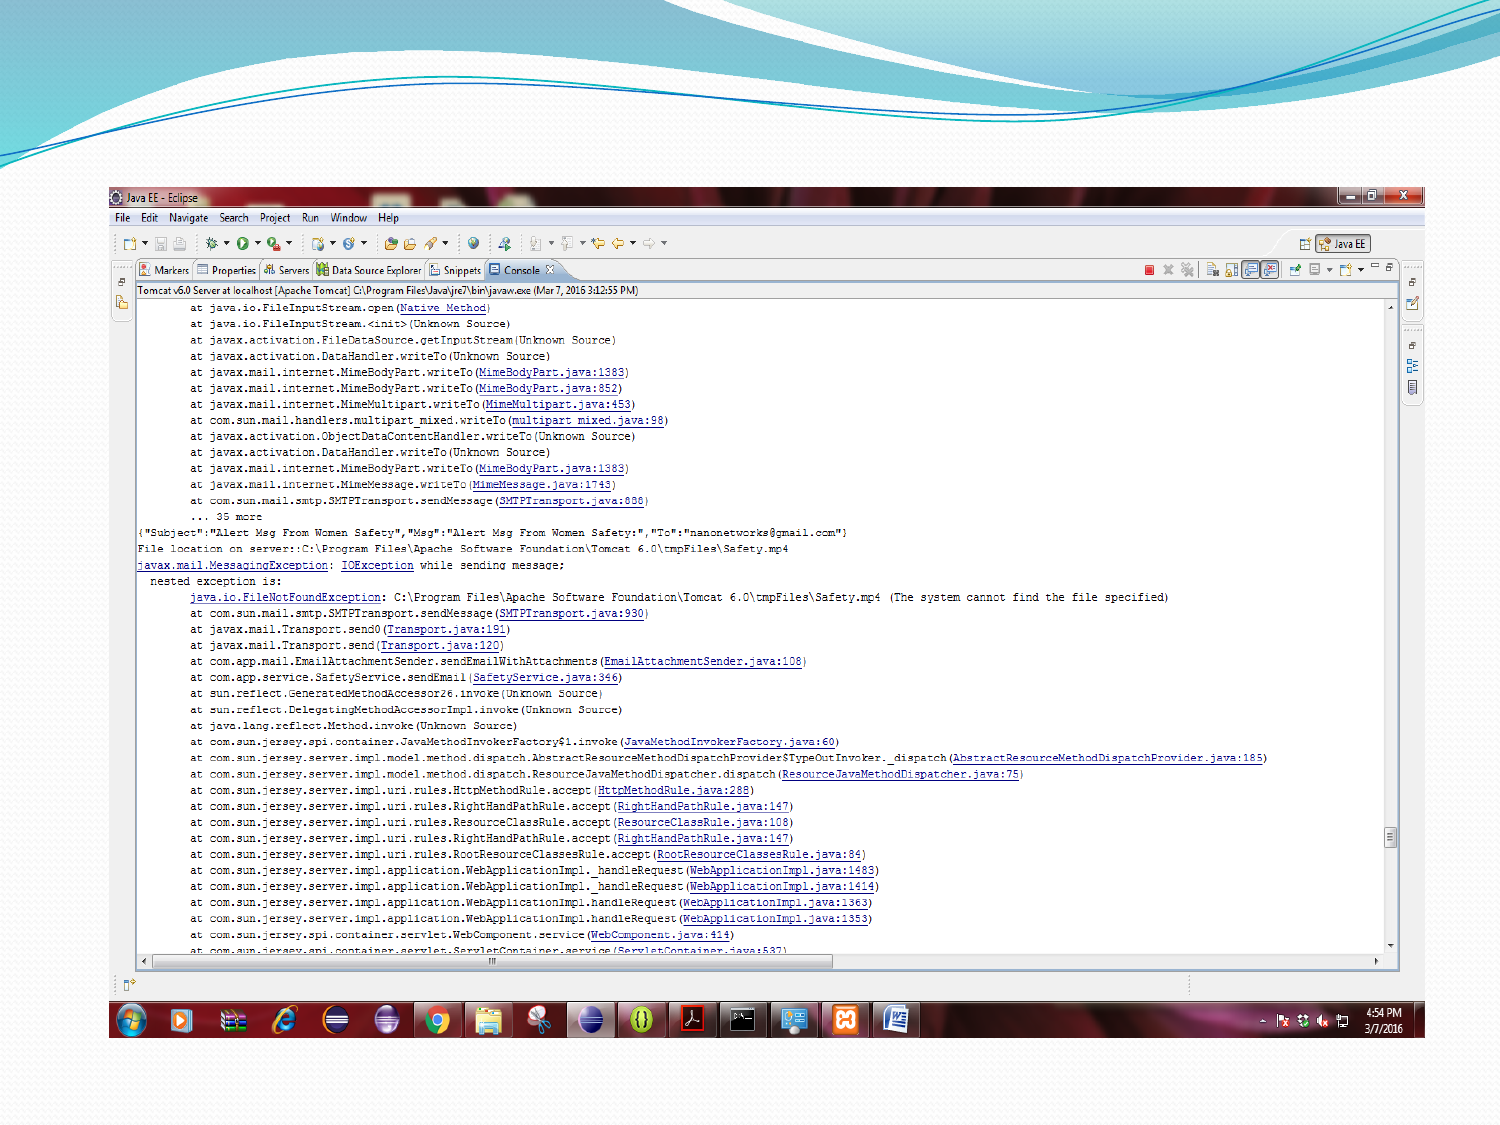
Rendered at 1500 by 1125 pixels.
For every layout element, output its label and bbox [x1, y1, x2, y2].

list [109, 187, 1426, 1038]
